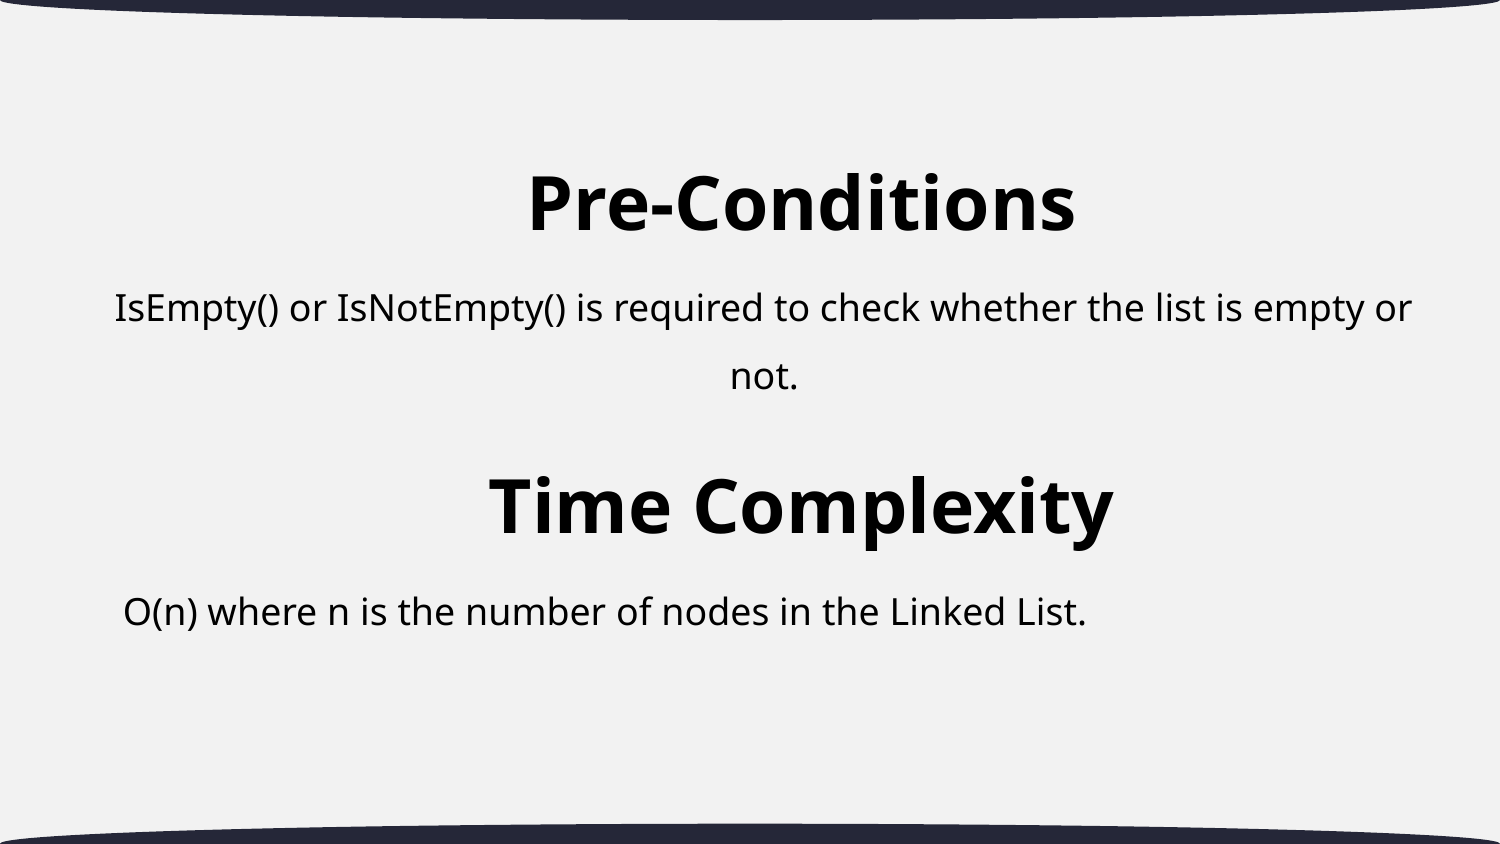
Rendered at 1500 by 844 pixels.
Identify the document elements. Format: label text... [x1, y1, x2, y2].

list Pre-Conditions IsEmpty() or IsNotEmpty() is required to check whether the list is empty or not. Time Complexity O(n) where n is the number of nodes in the Linked List. [72, 98, 1457, 699]
